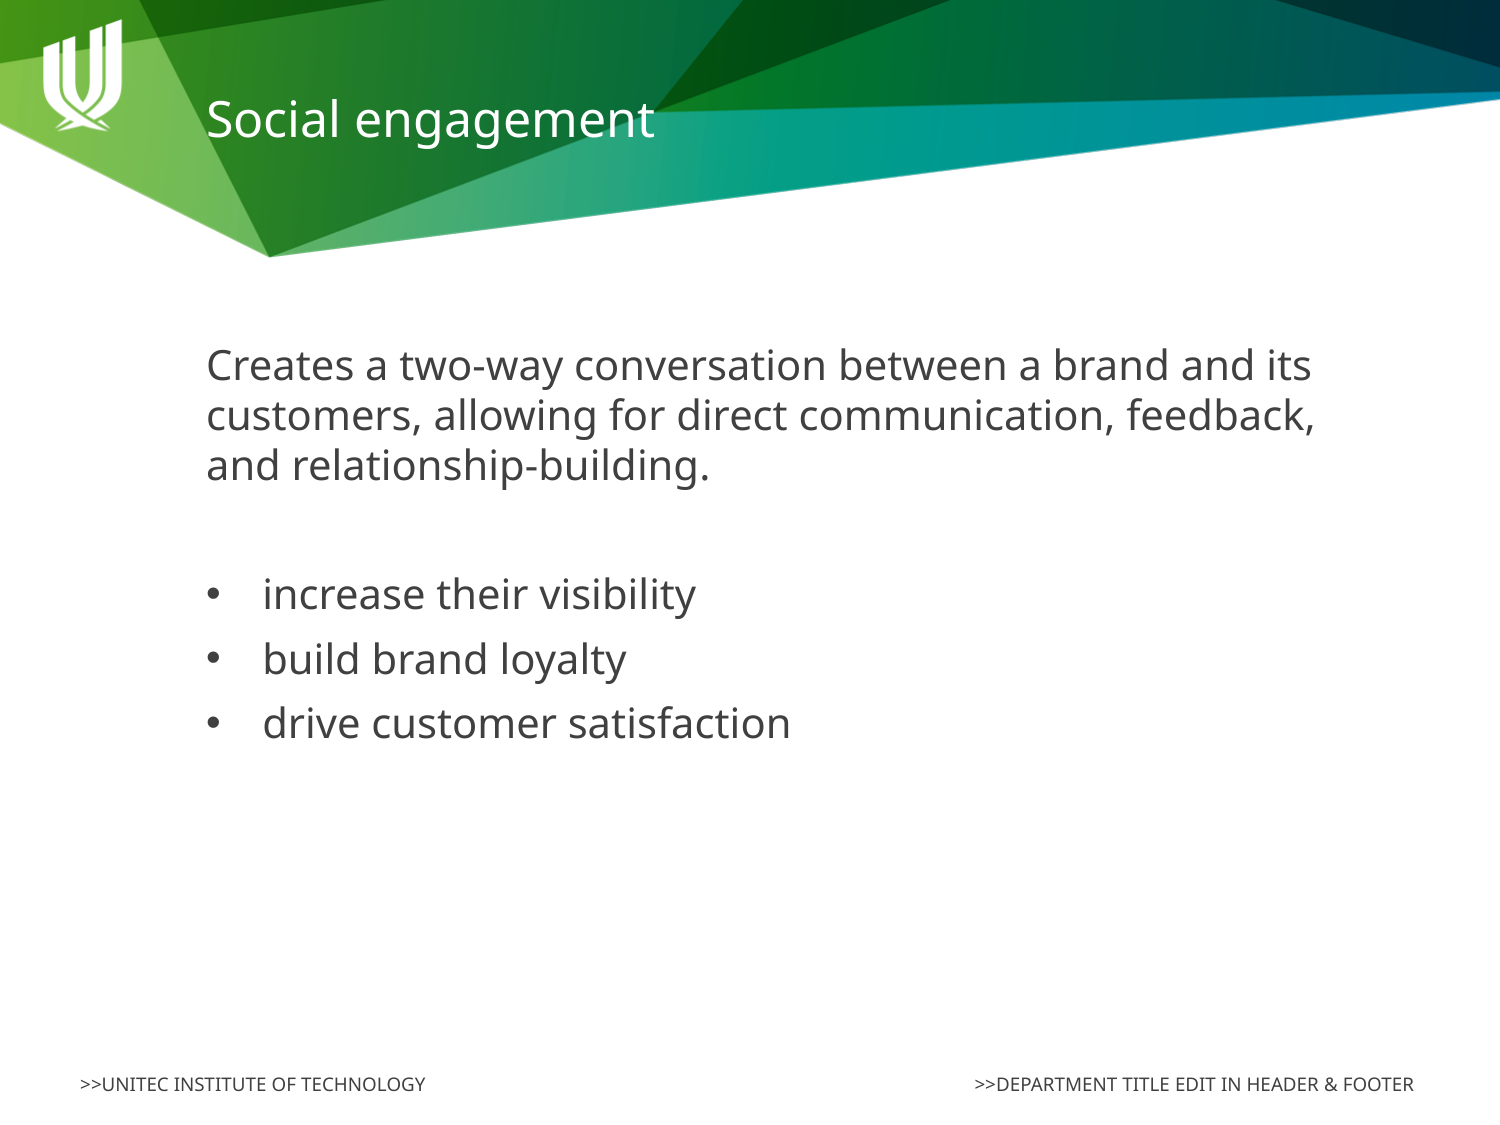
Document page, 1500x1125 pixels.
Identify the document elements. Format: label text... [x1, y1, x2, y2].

footer >>DEPARTMENT TITLE EDIT IN HEADER & FOOTER [806, 1064, 1429, 1103]
picture [0, 0, 1500, 273]
title Social engagement [191, 76, 1484, 160]
list Creates a two-way conversation between a brand and its customers, allowing for direct communication, feedback, and relationship-building. increase their visibility build brand loyalty drive customer satisfaction [191, 331, 1412, 1005]
